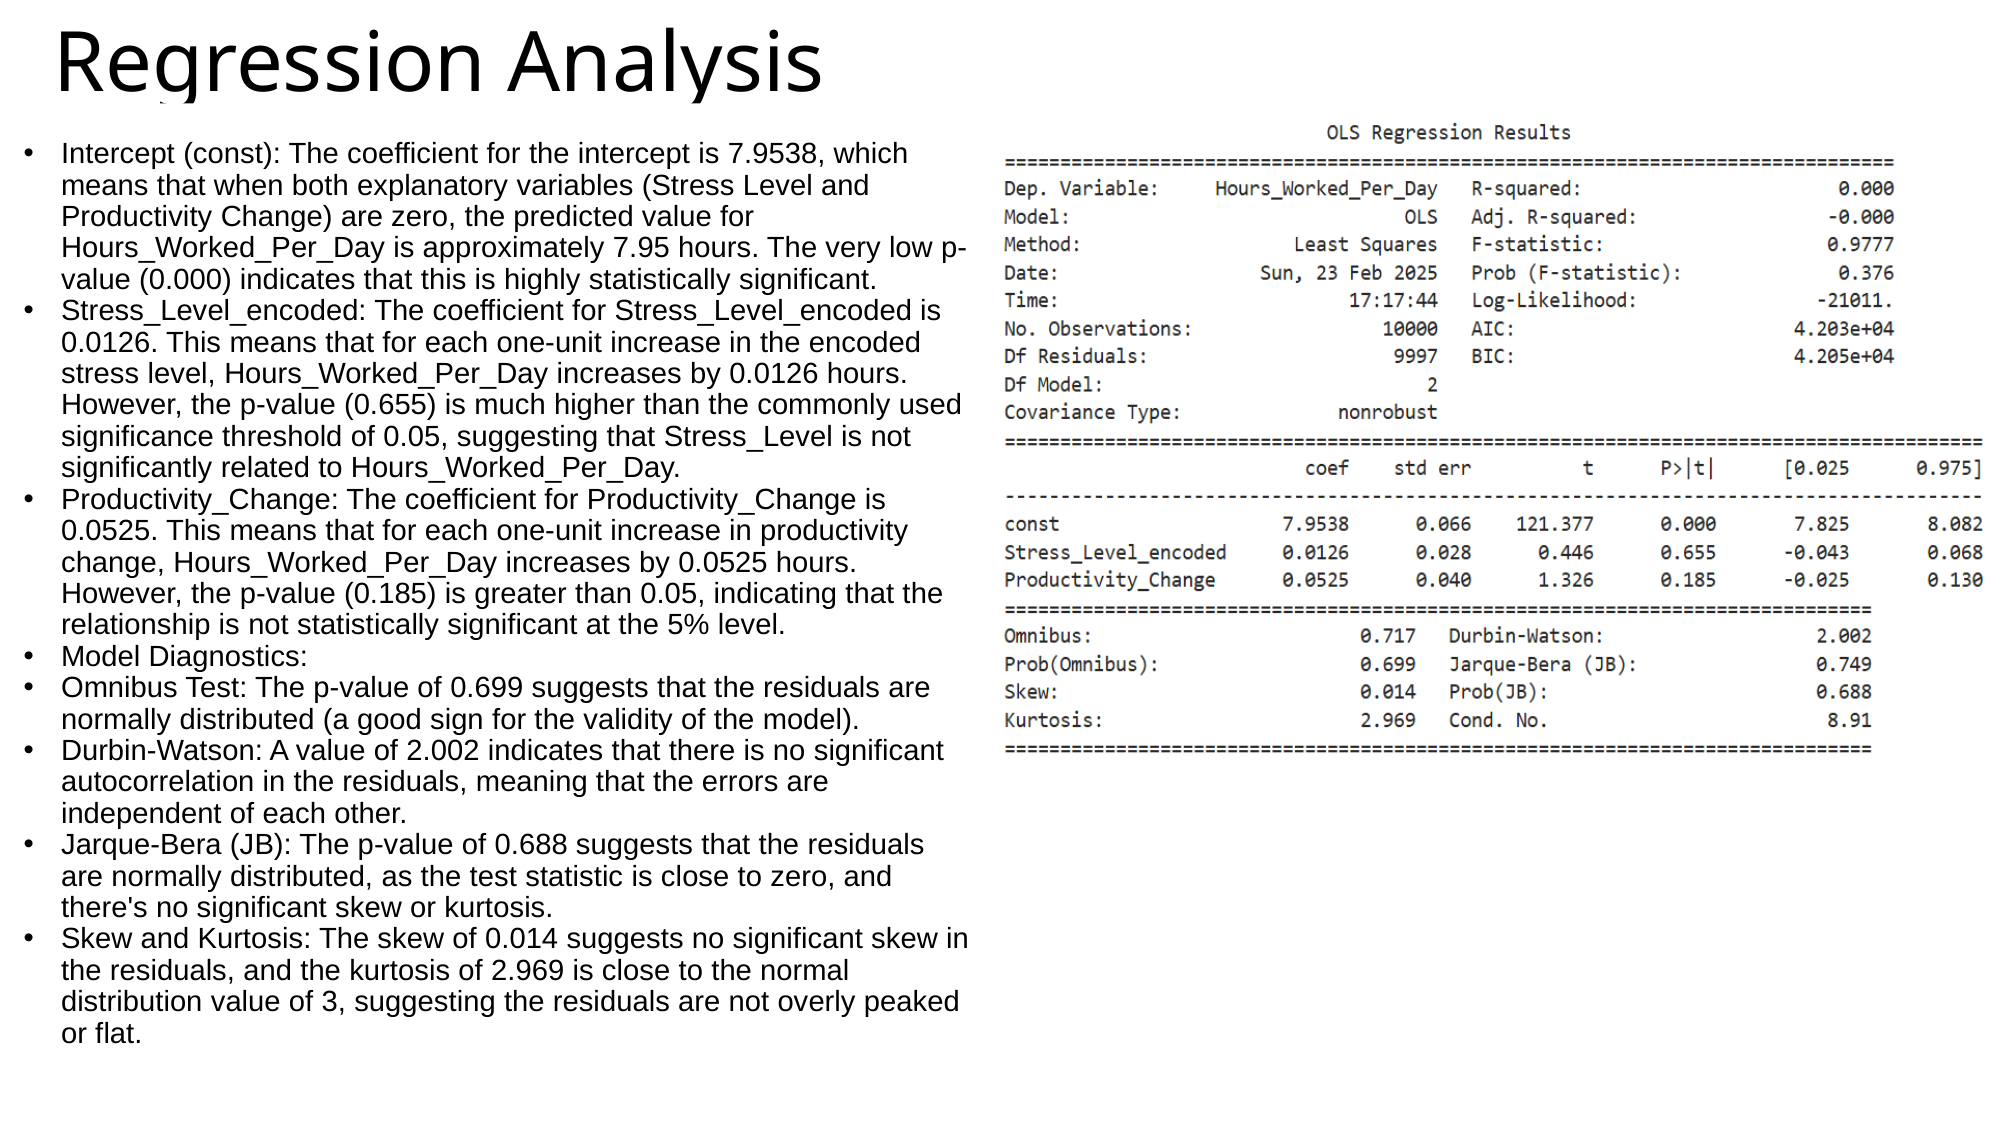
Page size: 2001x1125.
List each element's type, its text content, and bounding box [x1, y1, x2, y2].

picture [990, 111, 2000, 772]
title Regression Analysis [38, 0, 1764, 130]
list Intercept (const): The coefficient for the intercept is 7.9538, which means that when both explanatory variables (Stress Level and Productivity Change) are zero, the predicted value for Hours_Worked_Per_Day is approximately 7.95 hours. The very low p-value (0.000) indicates that this is highly statistically significant. Stress_Level_encoded: The coefficient for Stress_Level_encoded is 0.0126. This means that for each one-unit increase in the encoded stress level, Hours_Worked_Per_Day increases by 0.0126 hours. However, the p-value (0.655) is much higher than the commonly used significance threshold of 0.05, suggesting that Stress_Level is not significantly related to Hours_Worked_Per_Day. Productivity_Change: The coefficient for Productivity_Change is 0.0525. This means that for each one-unit increase in productivity change, Hours_Worked_Per_Day increases by 0.0525 hours. However, the p-value (0.185) is greater than 0.05, indicating that the relationship is not statistically significant at the 5% level. Model Diagnostics: Omnibus Test: The p-value of 0.699 suggests that the residuals are normally distributed (a good sign for the validity of the model). Durbin-Watson: A value of 2.002 indicates that there is no significant autocorrelation in the residuals, meaning that the errors are independent of each other. Jarque-Bera (JB): The p-value of 0.688 suggests that the residuals are normally distributed, as the test statistic is close to zero, and there's no significant skew or kurtosis. Skew and Kurtosis: The skew of 0.014 suggests no significant skew in the residuals, and the kurtosis of 2.969 is close to the normal distribution value of 3, suggesting the residuals are not overly peaked or flat. [23, 103, 977, 1050]
